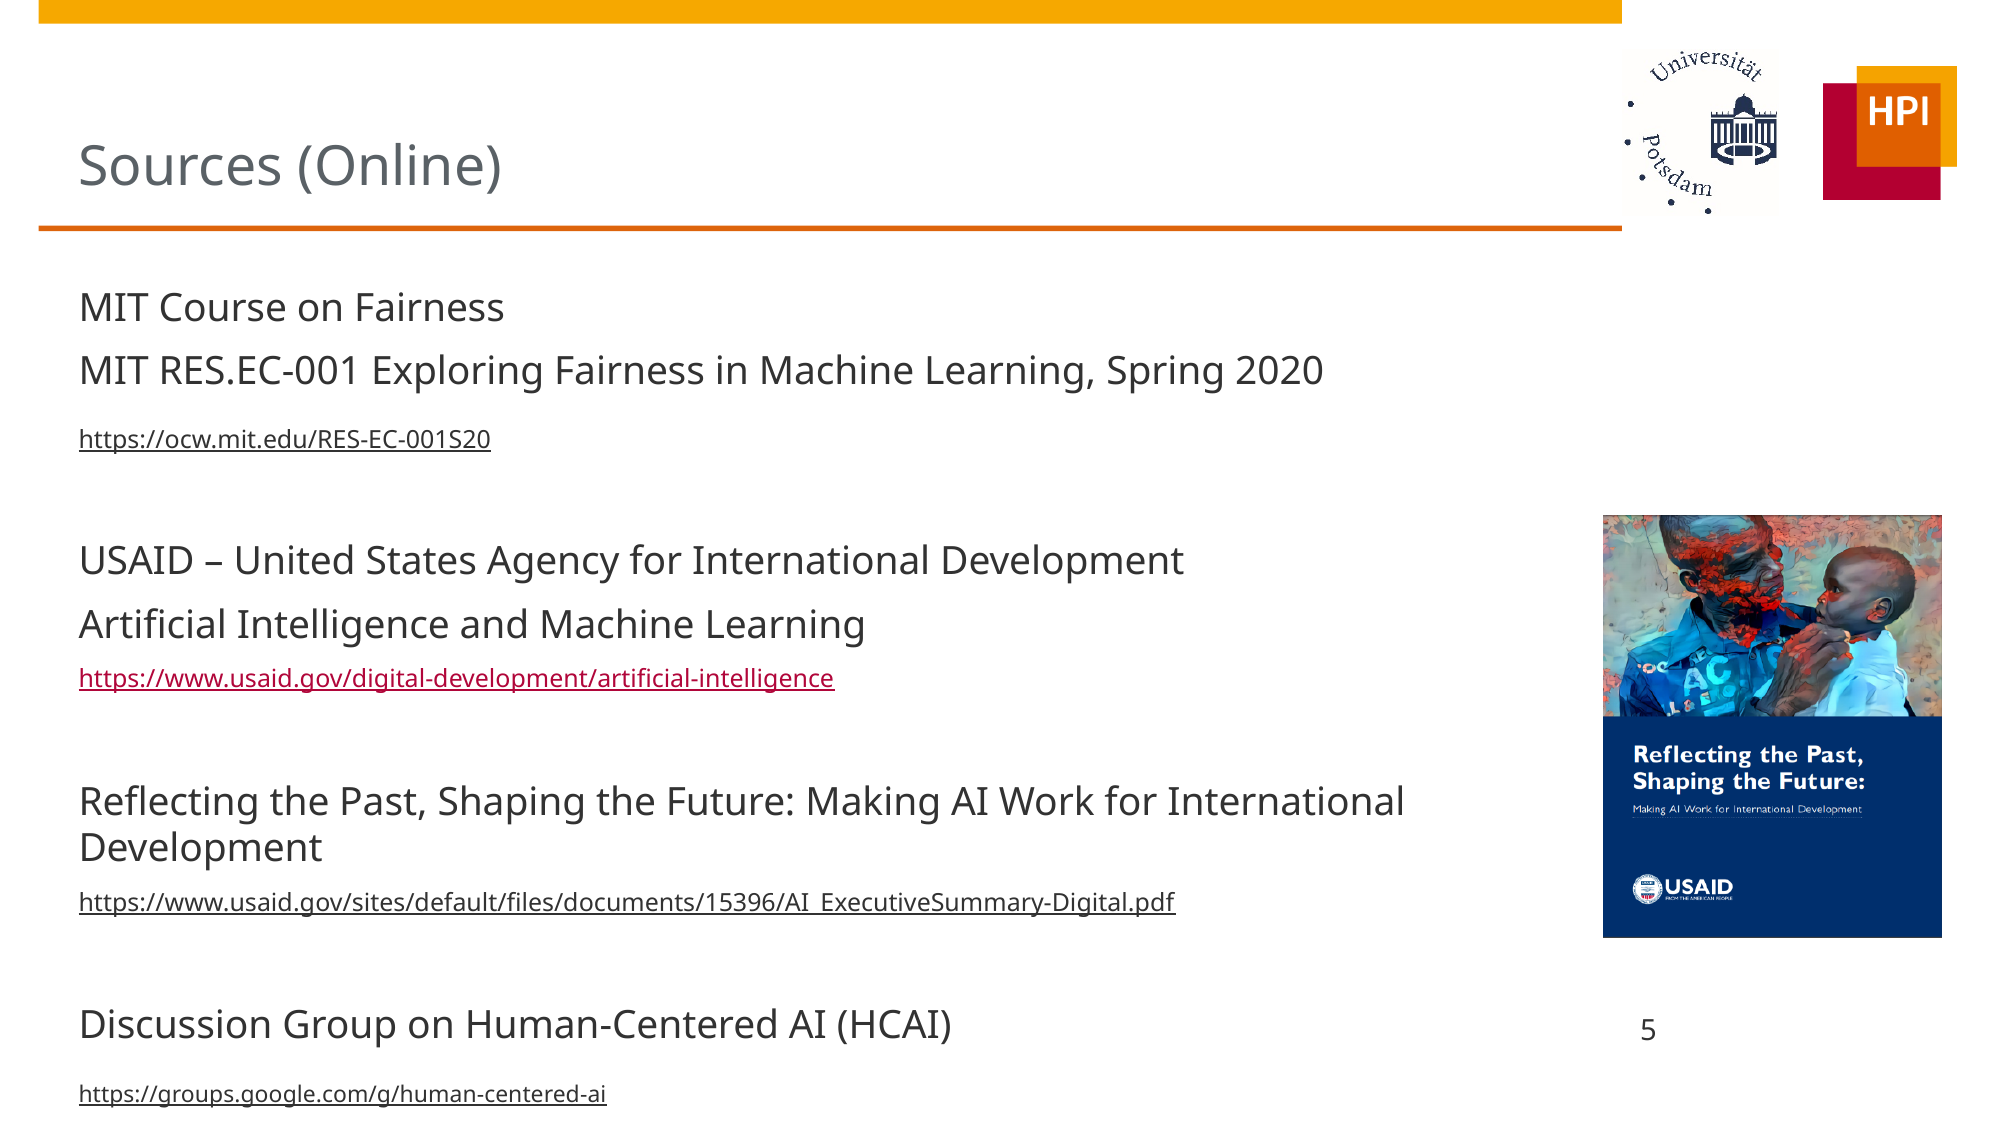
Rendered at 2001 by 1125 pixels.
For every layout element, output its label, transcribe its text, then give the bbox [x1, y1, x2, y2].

list MIT Course on Fairness MIT RES.EC-001 Exploring Fairness in Machine Learning, Spring 2020 https://ocw.mit.edu/RES-EC-001S20 USAID – United States Agency for International Development Artificial Intelligence and Machine Learning https://www.usaid.gov/digital-development/artificial-intelligence Reflecting the Past, Shaping the Future: Making AI Work for International Development https://www.usaid.gov/sites/default/files/documents/15396/AI_ExecutiveSummary-Digital.pdf Discussion Group on Human-Centered AI (HCAI) https://groups.google.com/g/human-centered-ai [78, 271, 1583, 1051]
picture [1622, 49, 1779, 216]
picture [1602, 515, 1943, 939]
slide_number 5 [1622, 1011, 1961, 1051]
title Sources (Online) [78, 23, 1583, 227]
picture [1823, 66, 1957, 200]
